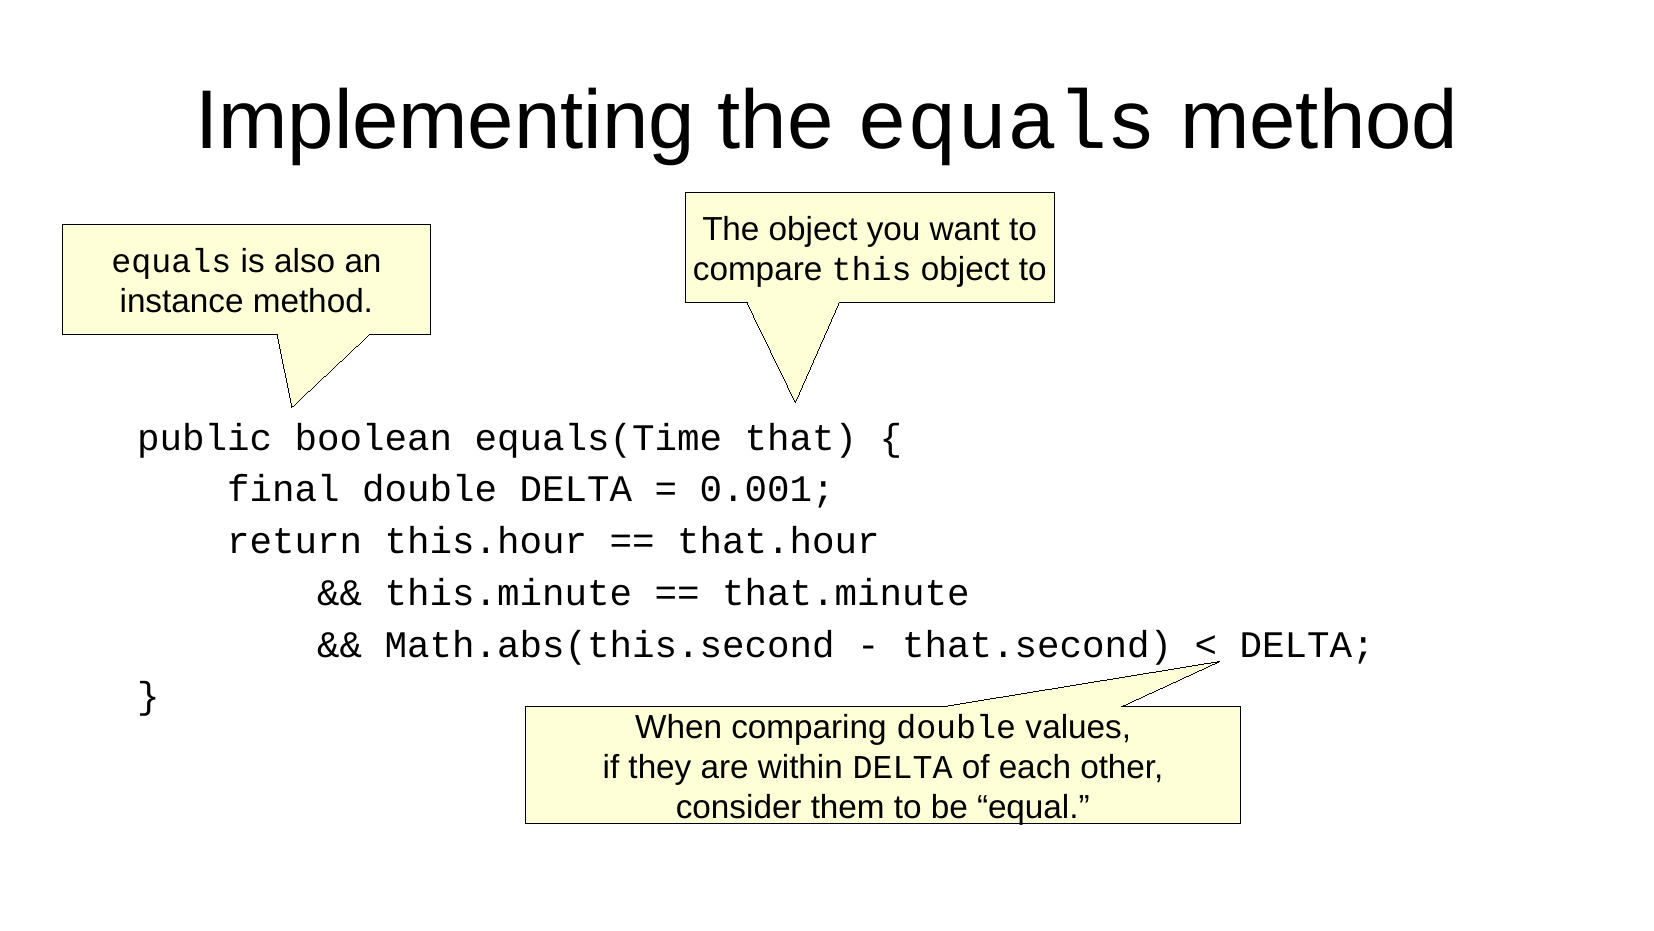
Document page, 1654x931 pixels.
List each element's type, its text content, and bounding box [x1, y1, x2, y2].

text_box equals is also an instance method. [62, 224, 431, 408]
text_box When comparing double values, if they are within DELTA of each other, consider them to be “equal.” [525, 661, 1241, 824]
text_box public boolean equals(Time that) { final double DELTA = 0.001; return this.hour == that.hour && this.minute == that.minute && Math.abs(this.second - that.second) < DELTA; } [122, 398, 1448, 707]
text_box The object you want to compare this object to [685, 192, 1055, 403]
text_box Implementing the equals method [82, 37, 1571, 193]
